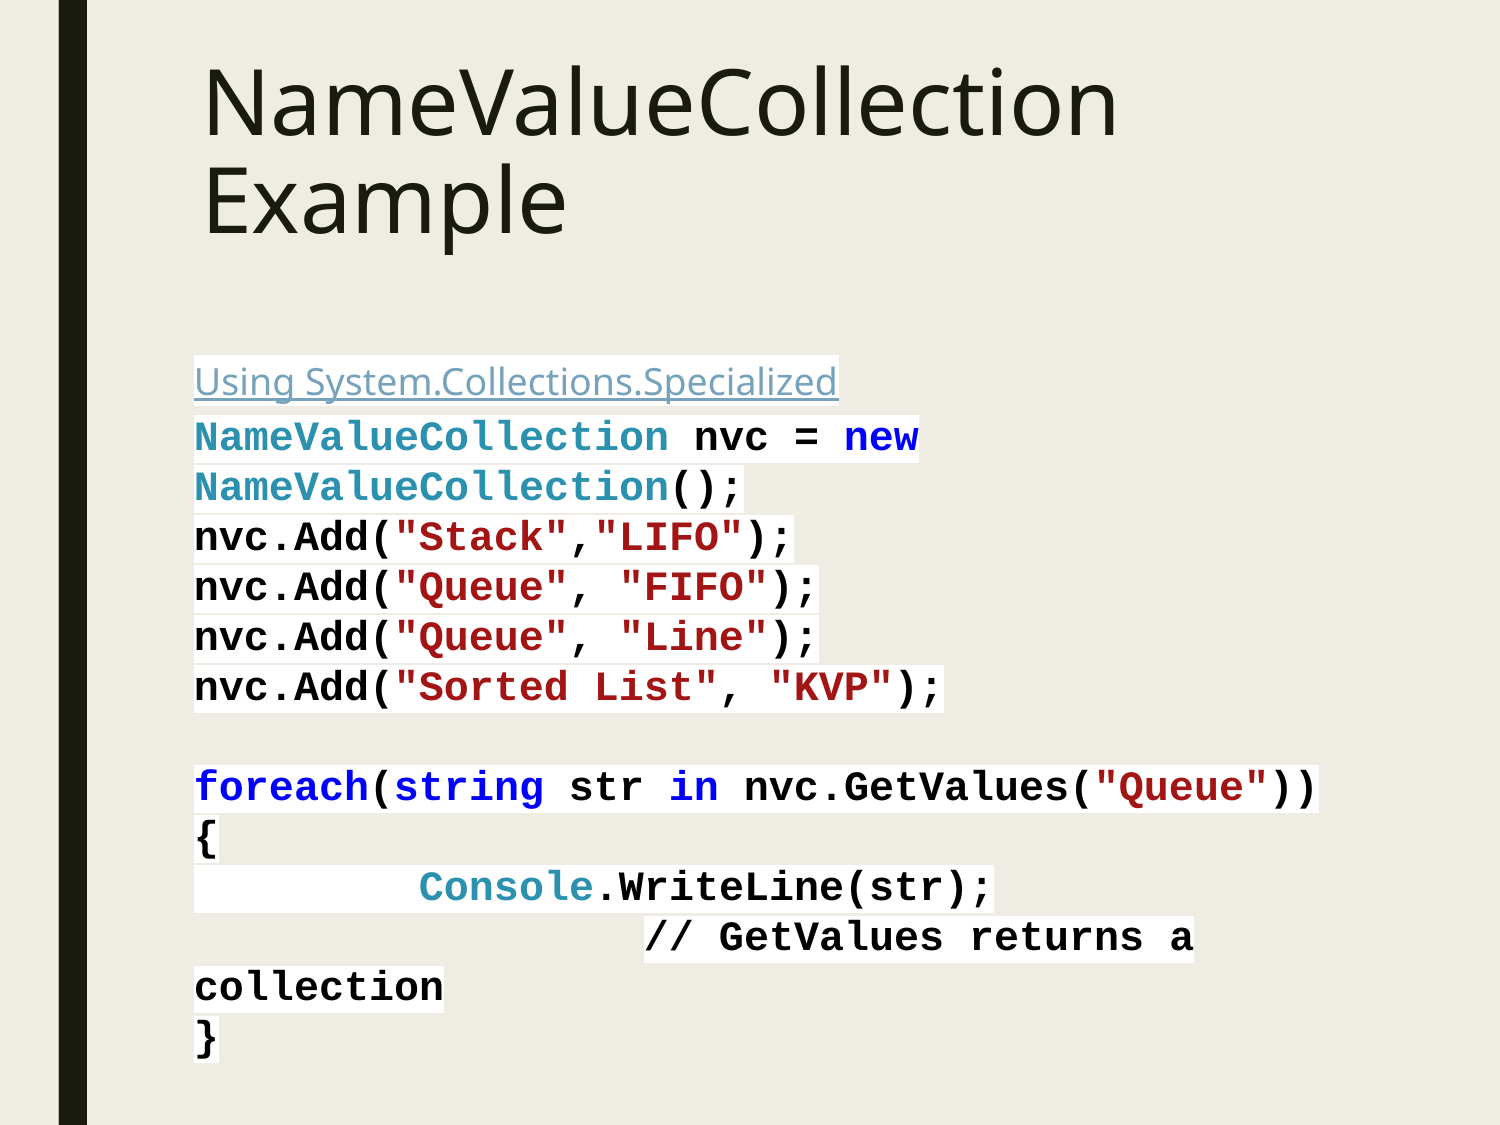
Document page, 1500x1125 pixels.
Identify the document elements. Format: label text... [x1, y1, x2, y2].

title NameValueCollection Example [187, 51, 1425, 226]
text_box Using System.Collections.Specialized NameValueCollection nvc = new NameValueCollection(); nvc.Add("Stack","LIFO"); nvc.Add("Queue", "FIFO"); nvc.Add("Queue", "Line"); nvc.Add("Sorted List", "KVP"); foreach(string str in nvc.GetValues("Queue")) { Console.WriteLine(str); // GetValues returns a collection } [179, 350, 1380, 1067]
